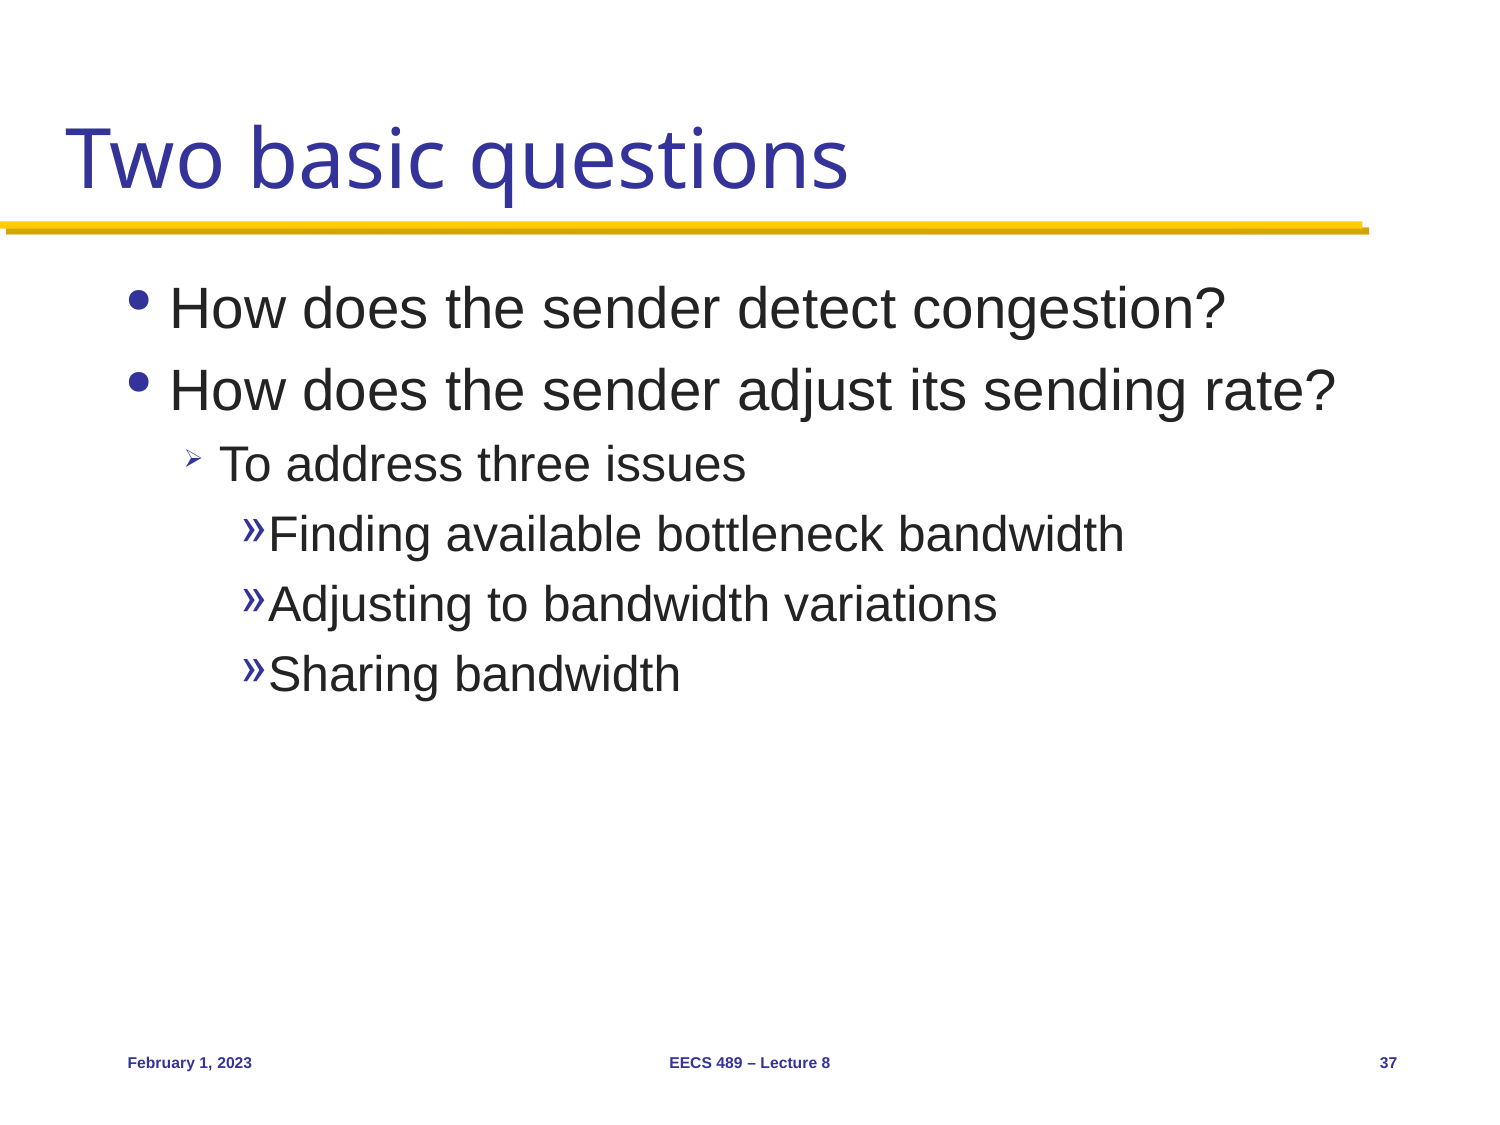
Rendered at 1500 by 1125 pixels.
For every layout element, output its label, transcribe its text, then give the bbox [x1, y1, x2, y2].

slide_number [112, 1024, 426, 1101]
title Two basic questions [49, 24, 1451, 213]
list How does the sender detect congestion? How does the sender adjust its sending rate? To address three issues Finding available bottleneck bandwidth Adjusting to bandwidth variations Sharing bandwidth [112, 262, 1413, 988]
footer EECS 489 – Lecture 8 [512, 1024, 988, 1101]
slide_number 37 [1312, 1024, 1413, 1101]
